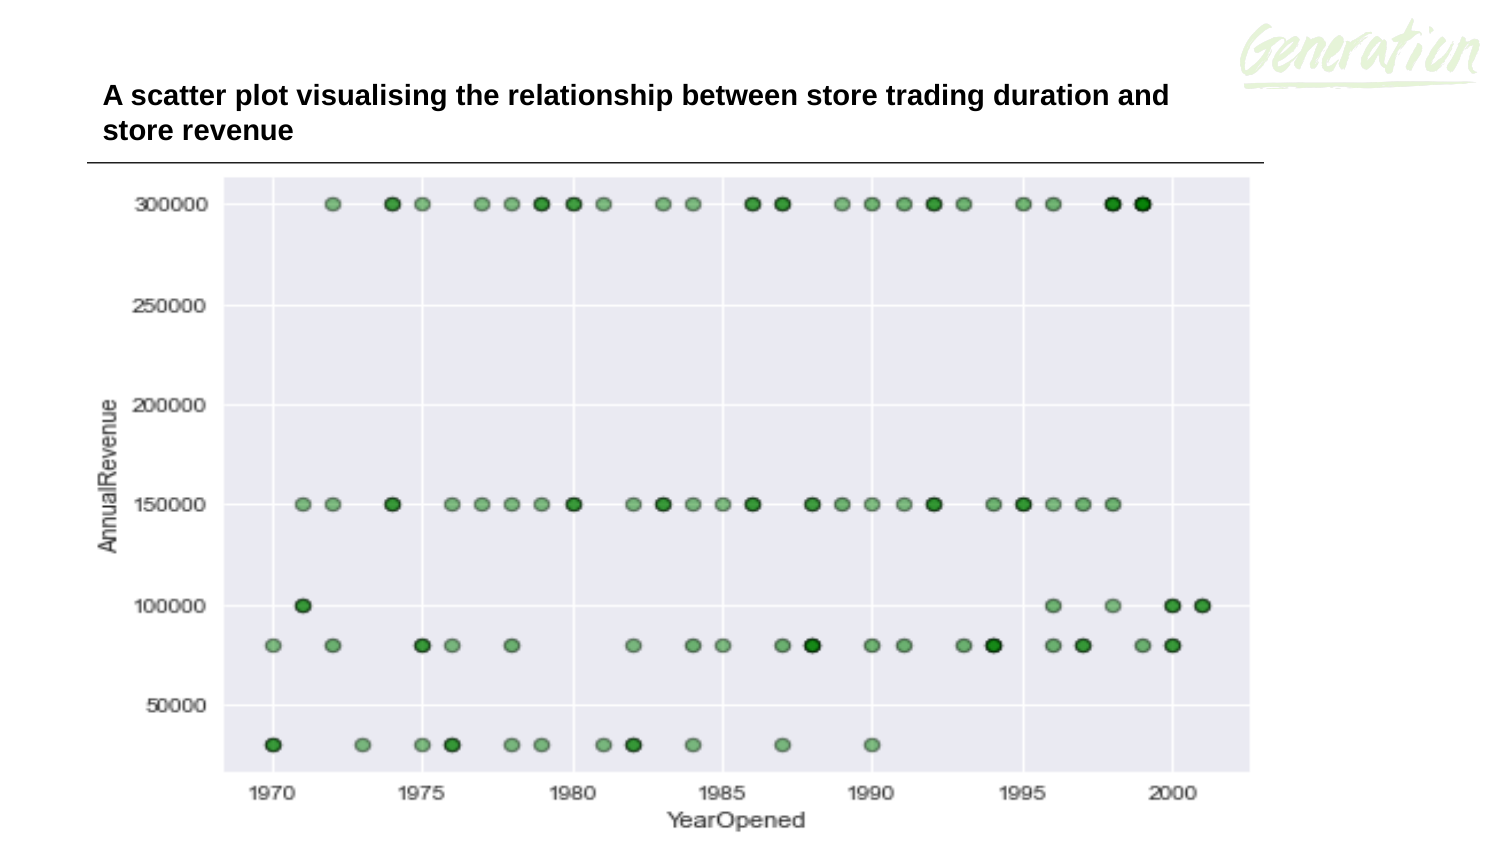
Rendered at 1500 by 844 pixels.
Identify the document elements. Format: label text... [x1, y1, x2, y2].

text_box A scatter plot visualising the relationship between store trading duration and store revenue [87, 61, 1189, 161]
picture [87, 162, 1264, 844]
